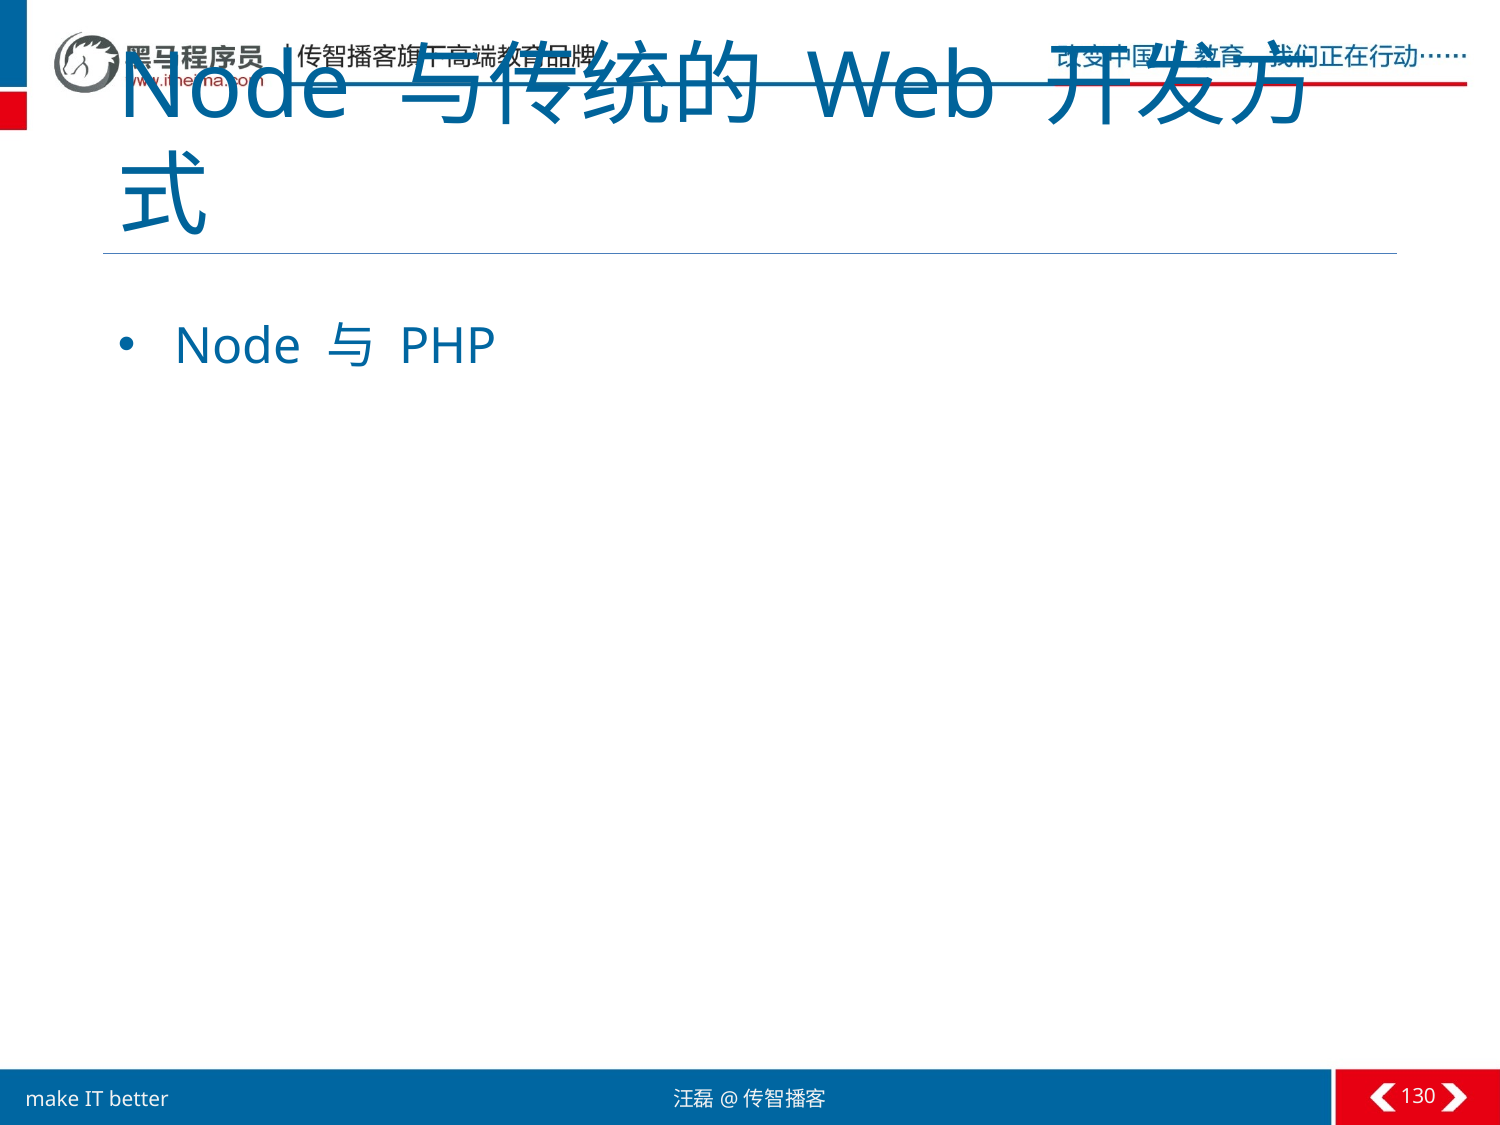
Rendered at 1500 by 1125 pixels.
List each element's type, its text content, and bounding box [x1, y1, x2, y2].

picture [0, 0, 1500, 1125]
slide_number 130 [1336, 1070, 1500, 1124]
list Node 与 PHP [103, 275, 1397, 1040]
footer 汪磊@传智播客 [496, 1071, 1004, 1124]
slide_number make IT better [10, 1072, 349, 1124]
title Node 与传统的 Web 开发方式 [103, 95, 1397, 254]
